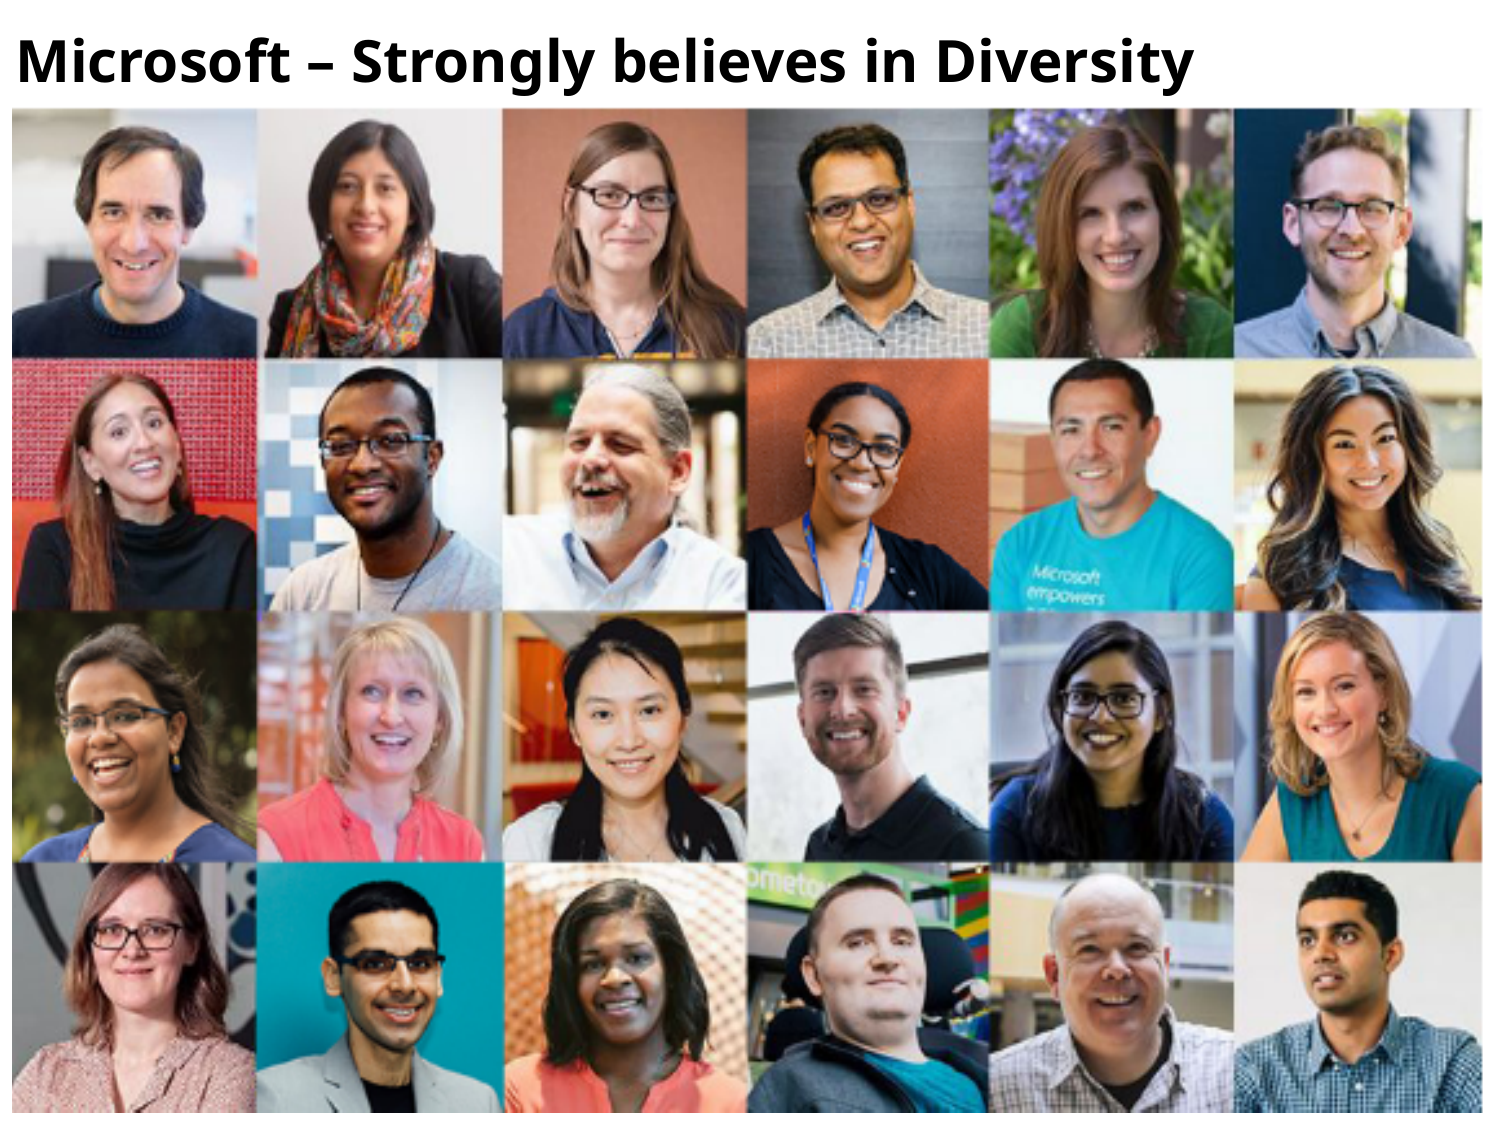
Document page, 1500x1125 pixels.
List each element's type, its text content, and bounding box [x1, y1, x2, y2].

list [12, 104, 1488, 1113]
title Microsoft – Strongly believes in Diversity [0, 12, 1425, 105]
